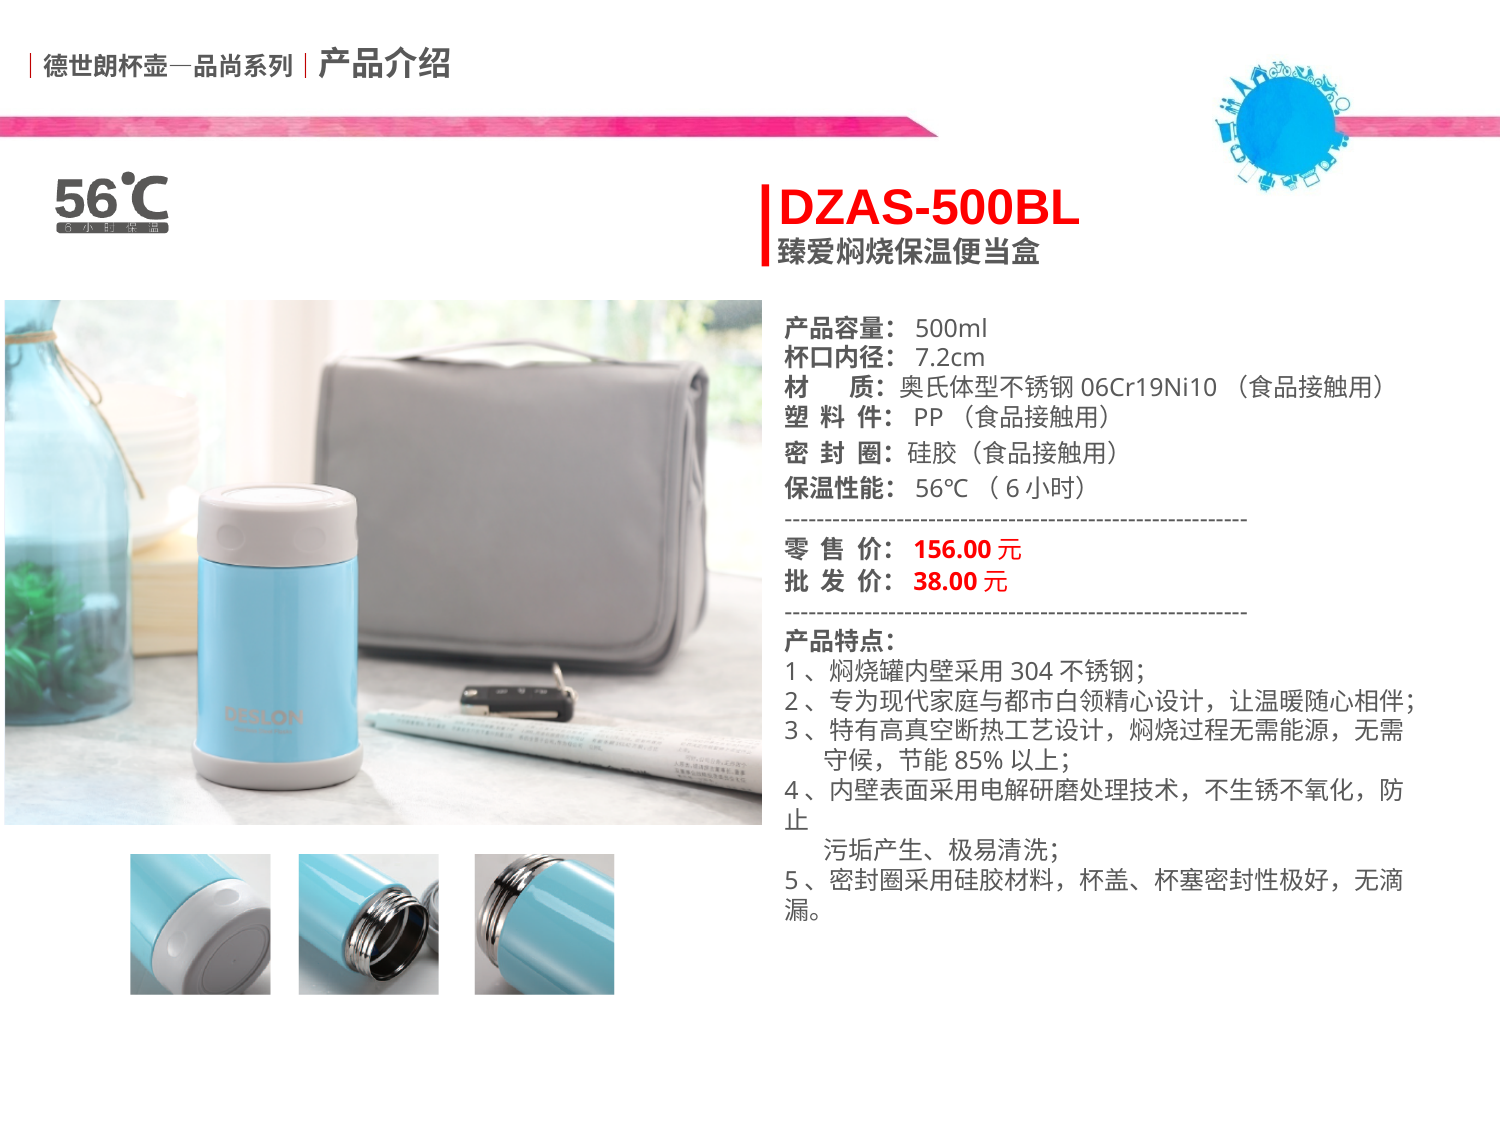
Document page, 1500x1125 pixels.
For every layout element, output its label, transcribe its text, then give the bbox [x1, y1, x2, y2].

text_box 产品容量：500ml 杯口内径：7.2cm 材 质：奥氏体型不锈钢06Cr19Ni10（食品接触用） 塑 料 件：PP（食品接触用） 密 封 圈：硅胶（食品接触用） 保温性能：56℃（6小时） ---------------------------------------------------------- 零 售 价：156.00元 批 发 价：38.00元 ---------------------------------------------------------- 产品特点： 1、焖烧罐内壁采用304不锈钢； 2、专为现代家庭与都市白领精心设计，让温暖随心相伴； 3、特有高真空断热工艺设计，焖烧过程无需能源，无需 守候，节能85%以上； 4、内壁表面采用电解研磨处理技术，不生锈不氧化，防止 污垢产生、极易清洗； 5、密封圈采用硅胶材料，杯盖、杯塞密封性极好，无滴漏。 [769, 304, 1442, 962]
picture [0, 0, 1500, 1125]
text_box [761, 184, 770, 267]
text_box 臻爱焖烧保温便当盒 [762, 242, 1056, 276]
text_box ｜德世朗杯壶—品尚系列｜产品介绍 [3, 35, 467, 90]
text_box DZAS-500BL [763, 167, 1096, 242]
